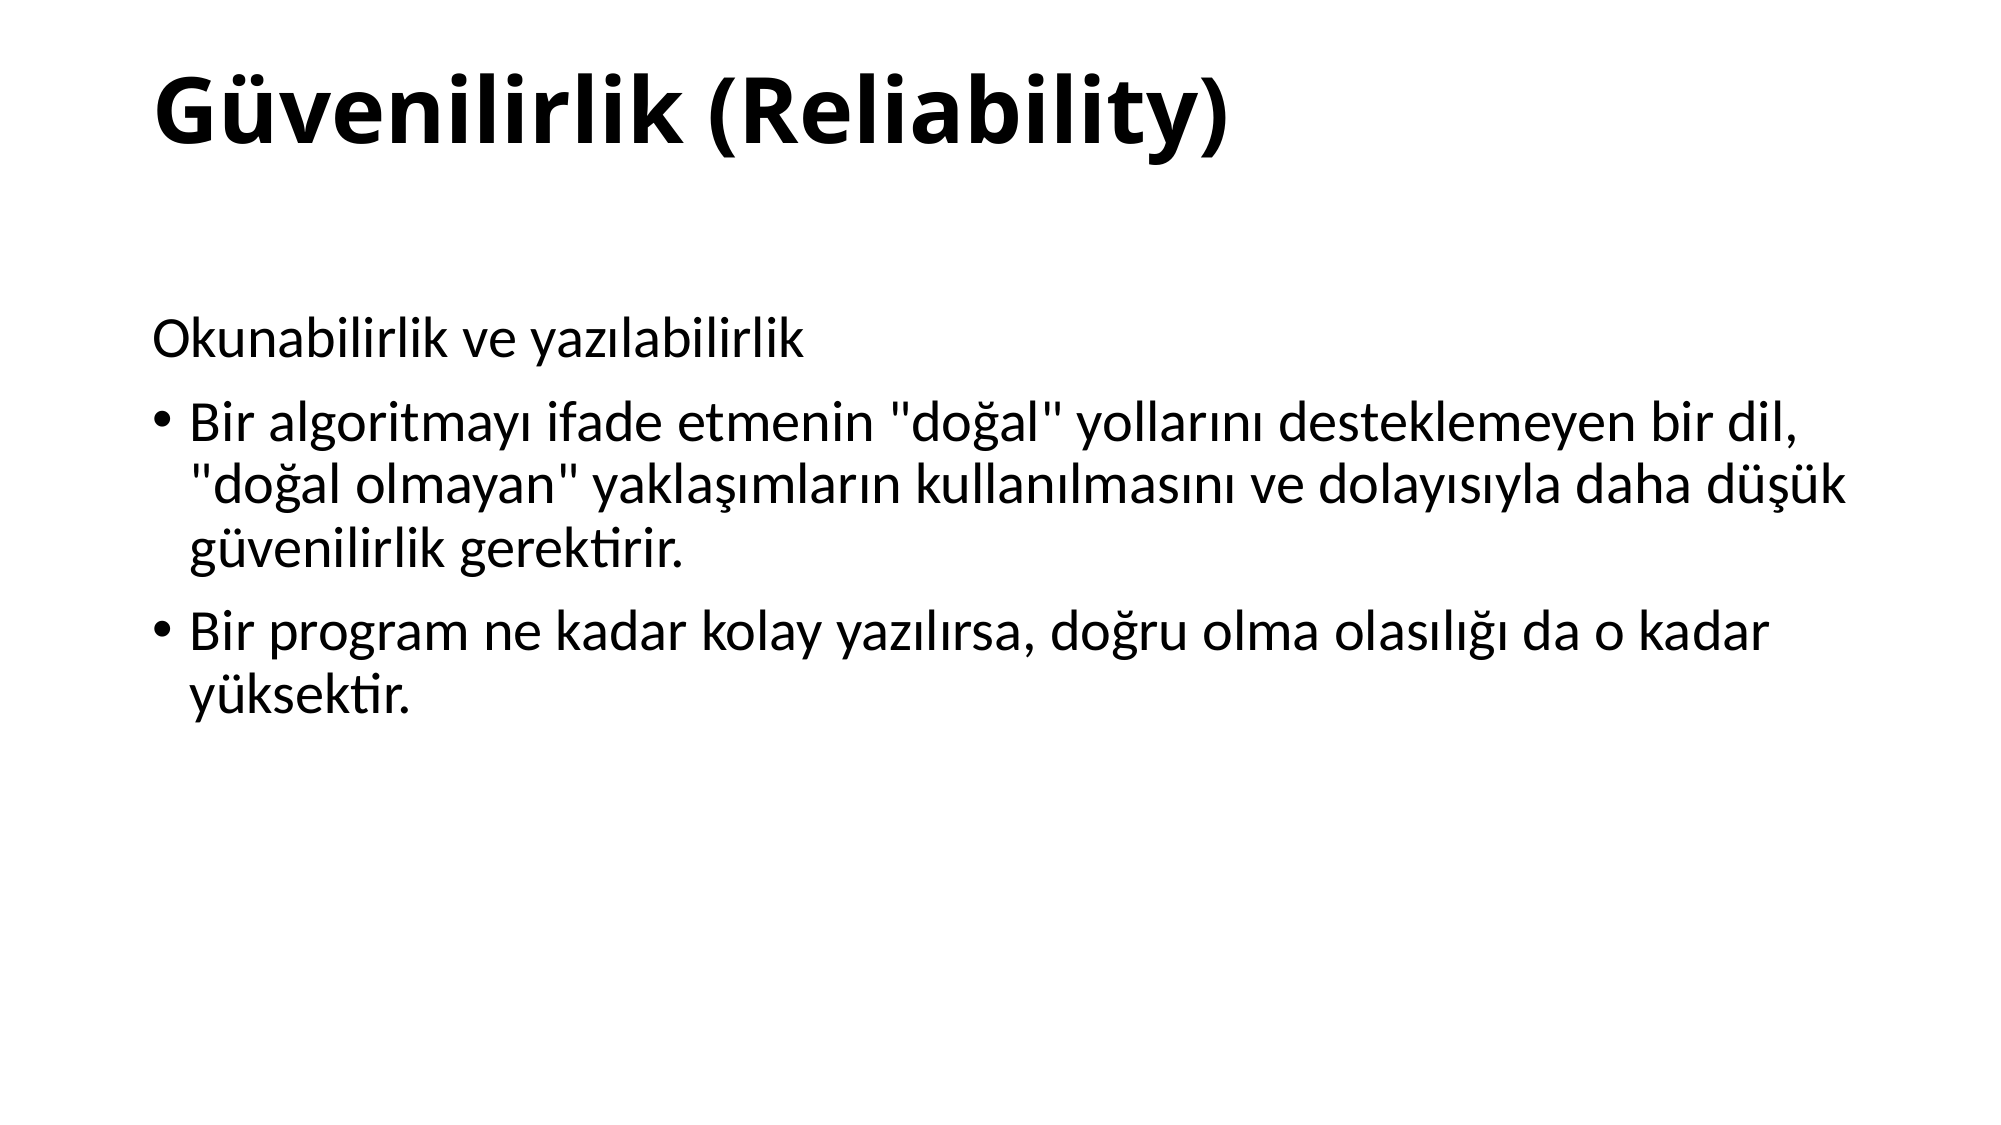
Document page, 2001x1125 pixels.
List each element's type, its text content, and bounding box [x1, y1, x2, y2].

list Okunabilirlik ve yazılabilirlik Bir algoritmayı ifade etmenin "doğal" yollarını desteklemeyen bir dil, "doğal olmayan" yaklaşımların kullanılmasını ve dolayısıyla daha düşük güvenilirlik gerektirir. Bir program ne kadar kolay yazılırsa, doğru olma olasılığı da o kadar yüksektir. [137, 299, 1863, 1014]
title Güvenilirlik (Reliability) [137, 59, 1863, 278]
